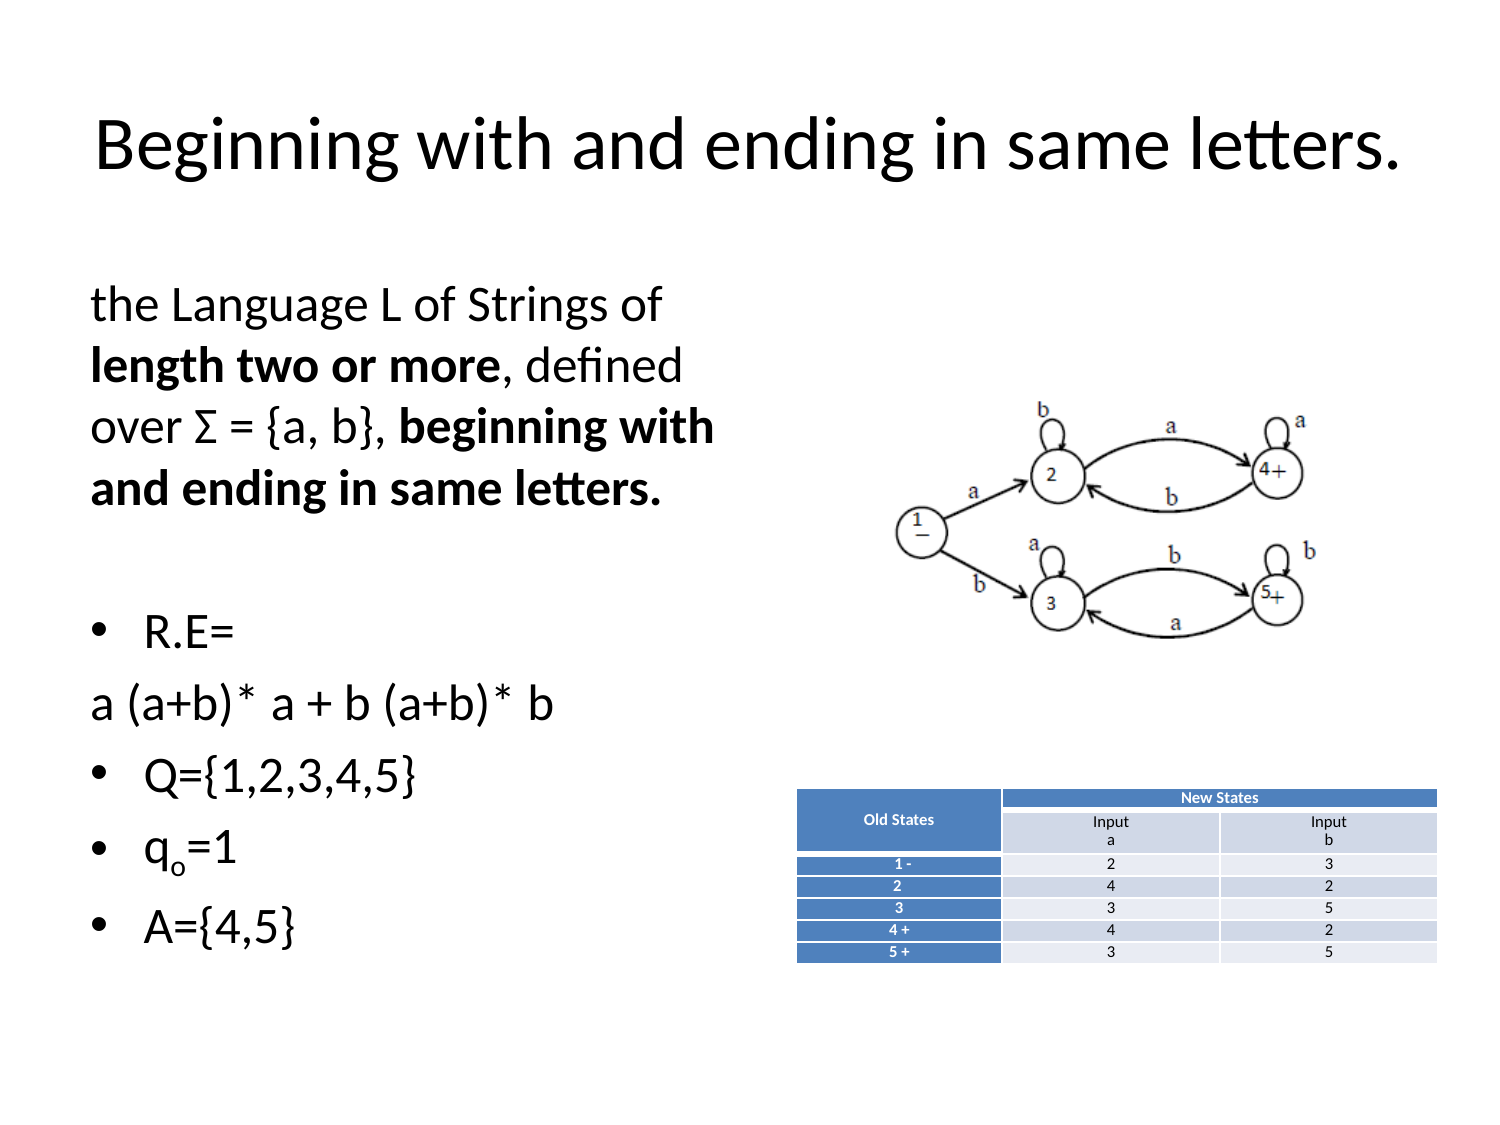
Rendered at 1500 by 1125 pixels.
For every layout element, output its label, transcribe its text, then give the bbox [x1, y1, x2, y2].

table_cell 5 + [797, 943, 1001, 963]
table_cell 3 [1003, 899, 1219, 919]
table_cell 3 [1003, 943, 1219, 963]
table_cell 4 + [797, 921, 1001, 941]
table_cell 2 [797, 877, 1001, 897]
table_cell 5 [1221, 943, 1437, 963]
table_cell 2 [1221, 921, 1437, 941]
table_cell 4 [1003, 877, 1219, 897]
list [859, 387, 1352, 665]
table_header New States [1003, 789, 1437, 807]
table_cell Input b [1221, 813, 1437, 853]
title Beginning with and ending in same letters. [75, 45, 1425, 233]
list the Language L of Strings of length two or more, defined over Σ = {a, b}, beginning with and ending in same letters. R.E= a (a+b)* a + b (a+b)* b Q={1,2,3,4,5} qo=1 A={4,5} [75, 262, 738, 1005]
table_cell 3 [797, 899, 1001, 919]
table_cell 3 [1221, 855, 1437, 875]
table_cell 5 [1221, 899, 1437, 919]
table_cell Input a [1003, 813, 1219, 853]
table_cell 4 [1003, 921, 1219, 941]
table_header Old States [797, 789, 1001, 851]
table_cell 2 [1221, 877, 1437, 897]
table_cell 1 - [797, 857, 1001, 875]
table_cell 2 [1003, 855, 1219, 875]
